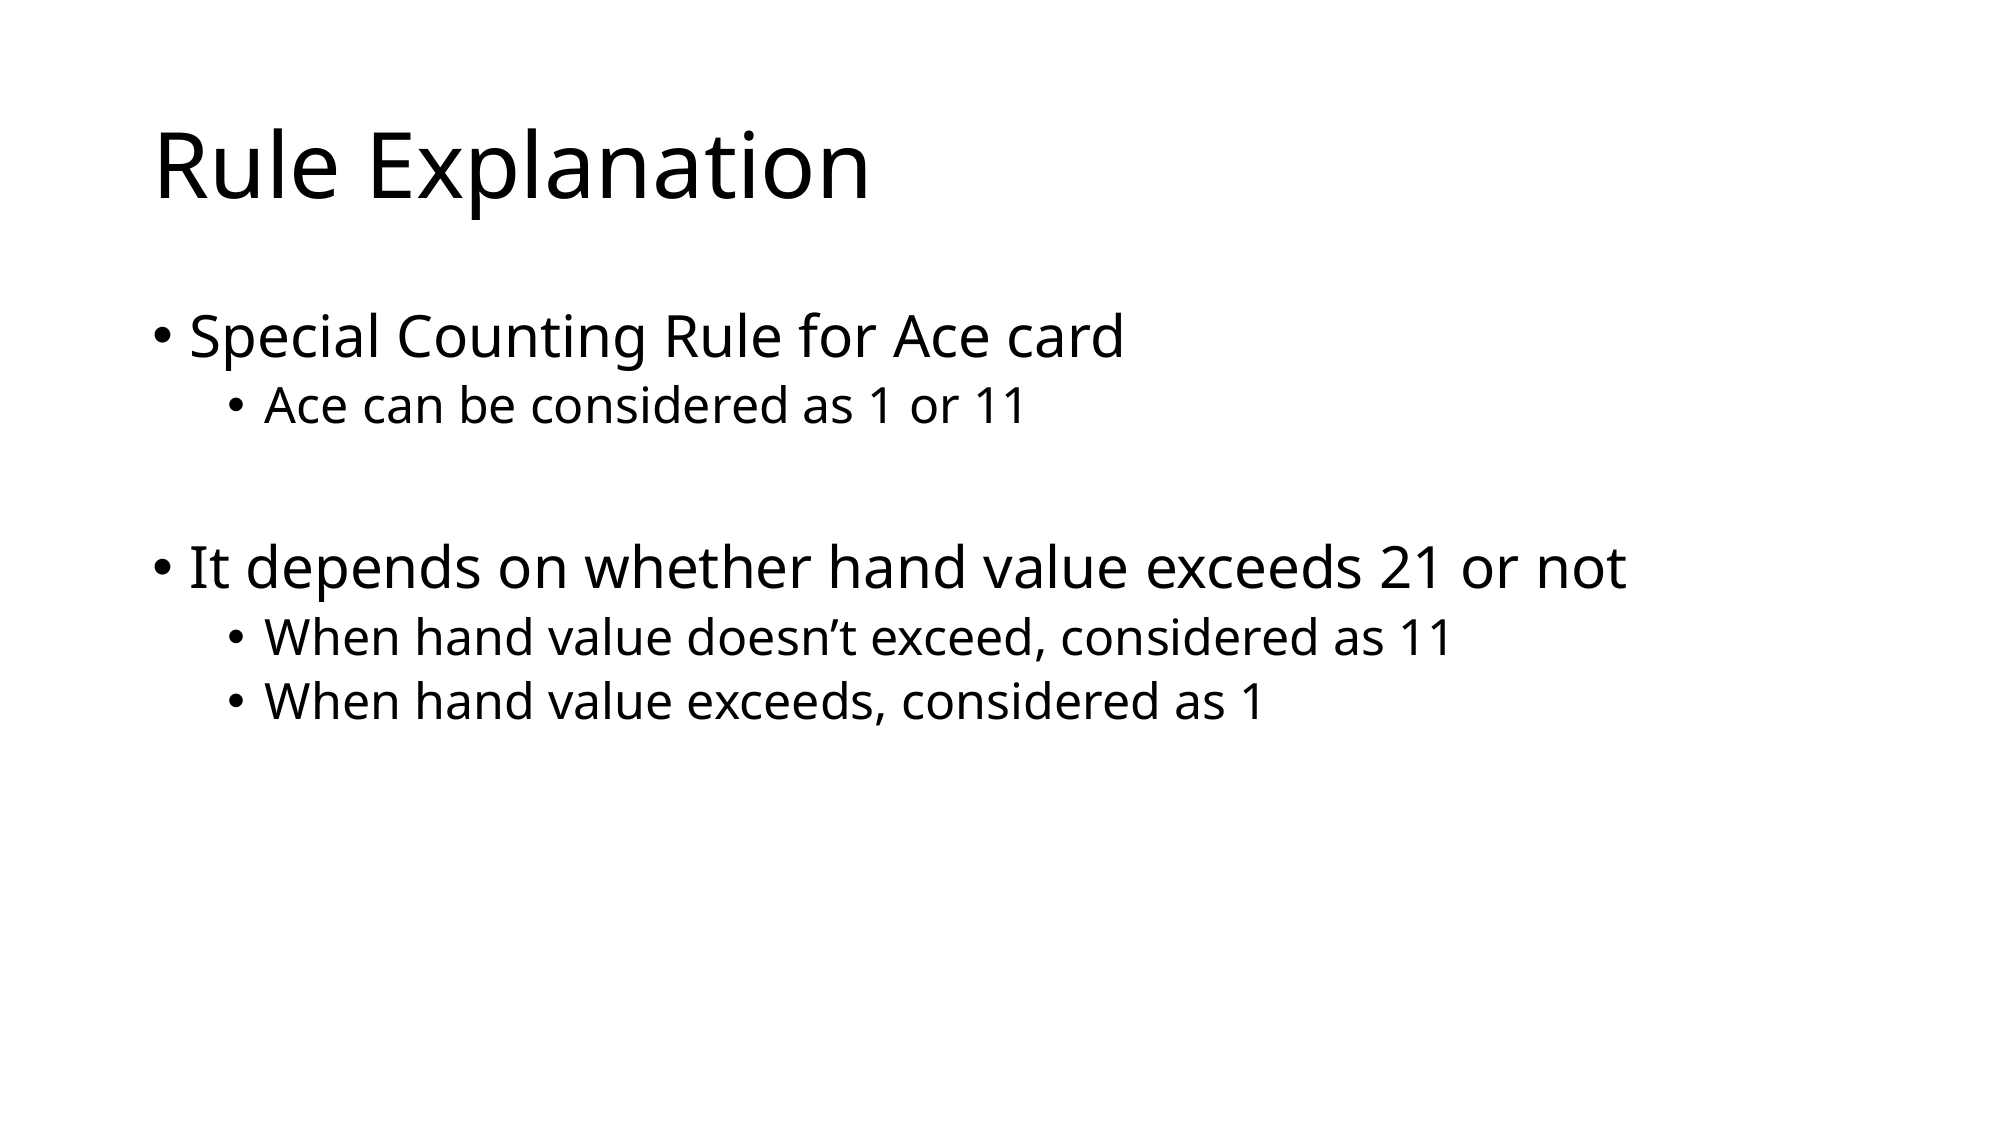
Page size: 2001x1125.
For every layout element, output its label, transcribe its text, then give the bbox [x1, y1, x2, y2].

list Special Counting Rule for Ace card Ace can be considered as 1 or 11 It depends on whether hand value exceeds 21 or not When hand value doesn’t exceed, considered as 11 When hand value exceeds, considered as 1 [137, 299, 1863, 1014]
title Rule Explanation [137, 59, 1863, 278]
